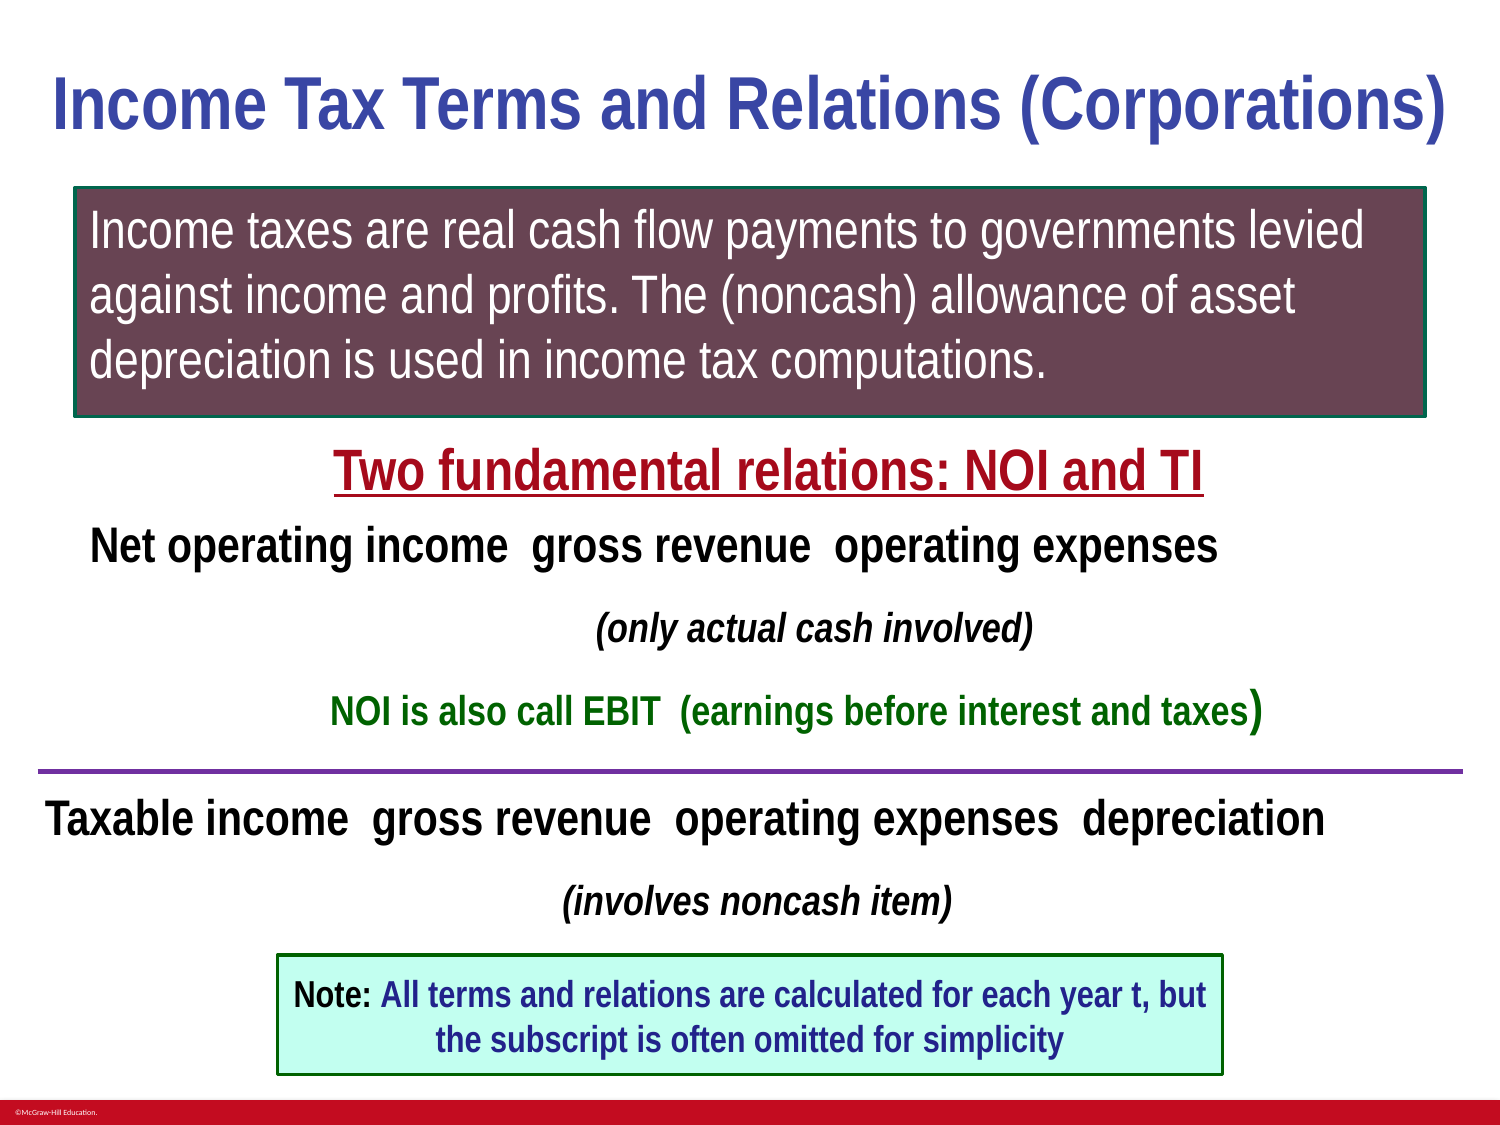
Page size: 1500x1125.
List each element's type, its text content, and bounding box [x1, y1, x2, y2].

list Income taxes are real cash flow payments to governments levied against income and profits. The (noncash) allowance of asset depreciation is used in income tax computations. [75, 187, 1425, 417]
list Note: All terms and relations are calculated for each year t, but the subscript is often omitted for simplicity [277, 954, 1223, 1075]
title Income Tax Terms and Relations (Corporations) [7, 24, 1493, 175]
